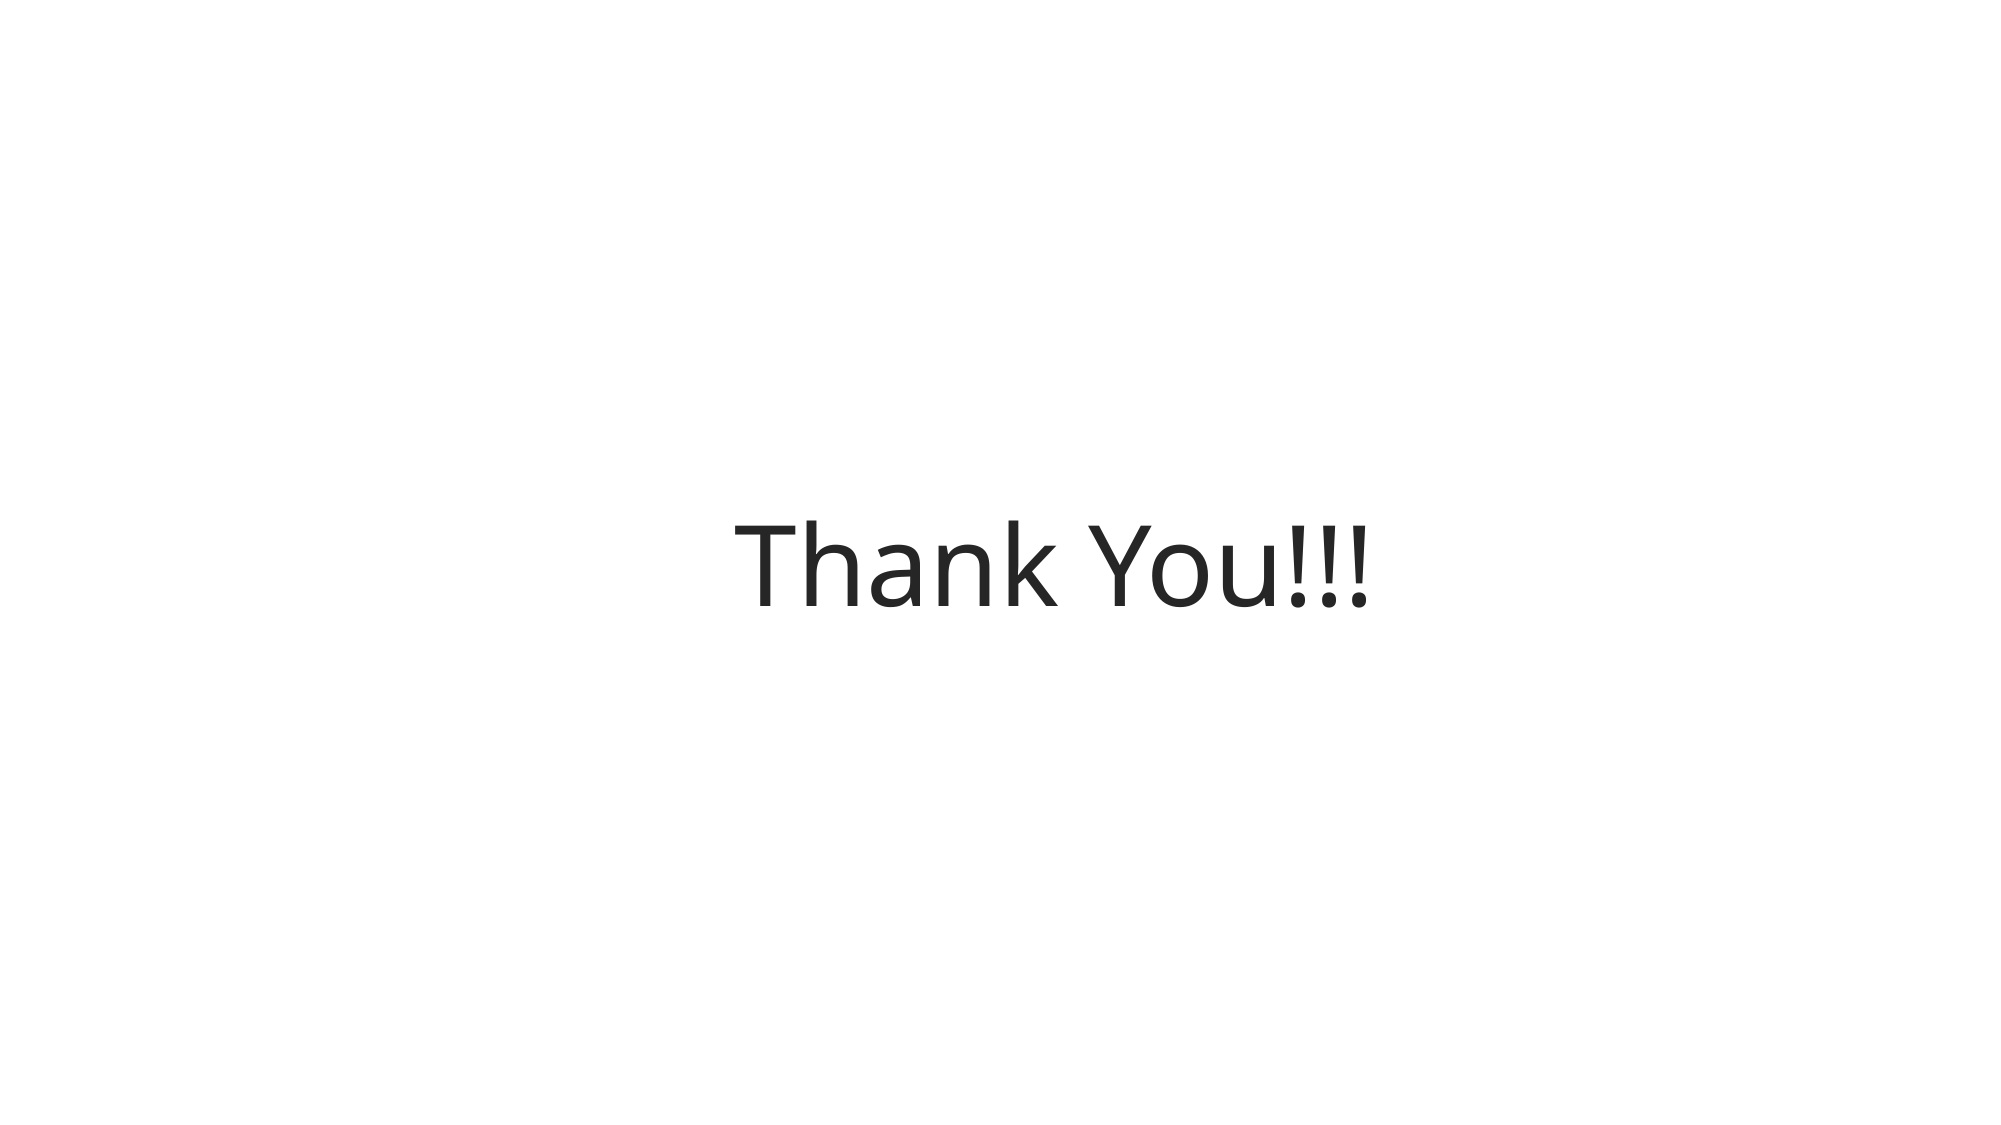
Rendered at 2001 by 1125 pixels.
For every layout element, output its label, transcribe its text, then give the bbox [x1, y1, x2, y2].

list Thank You!!! [110, 383, 1875, 1002]
